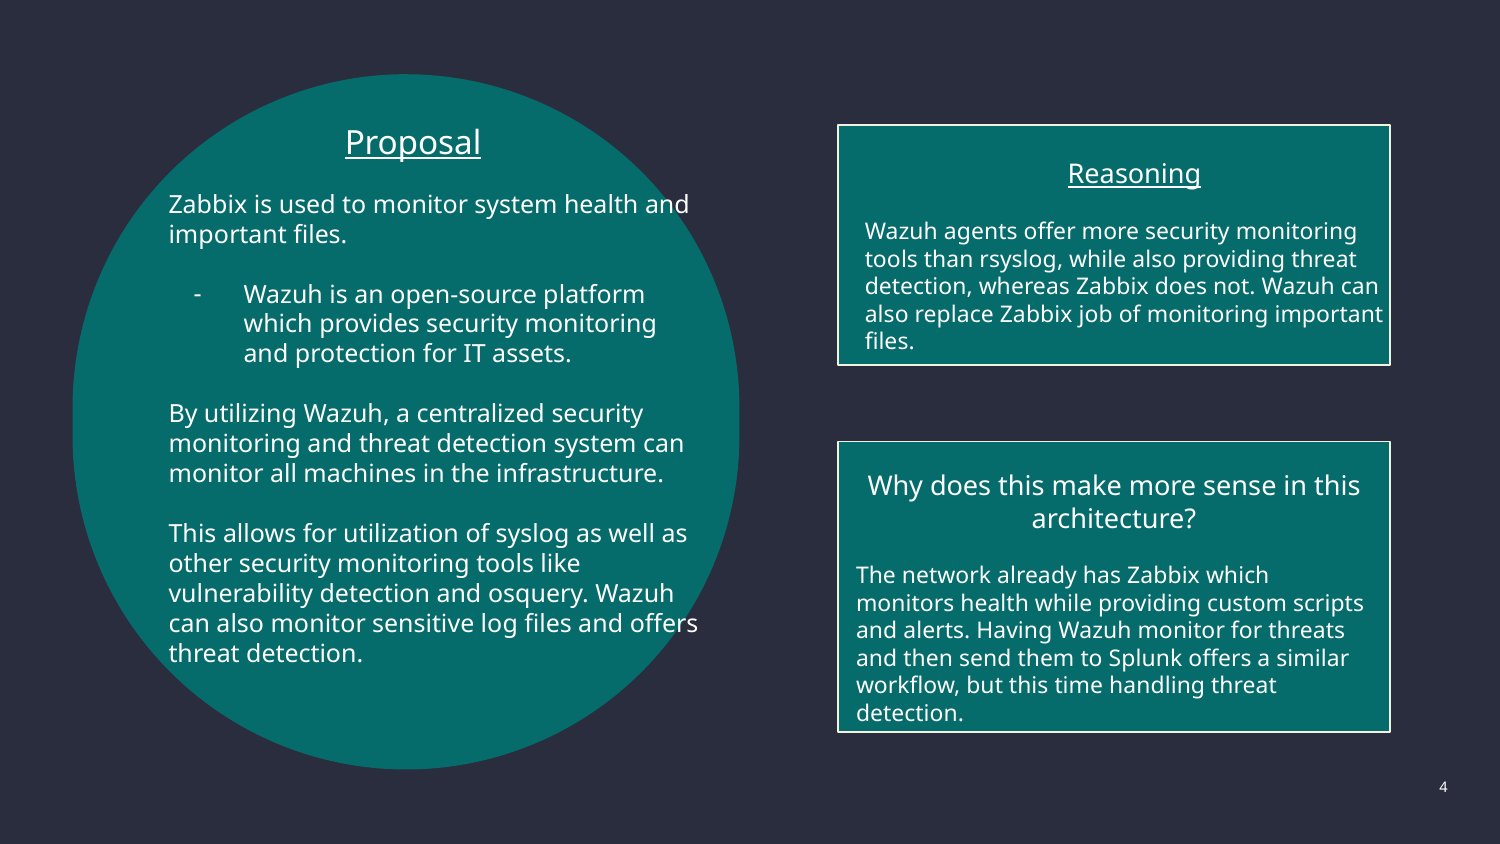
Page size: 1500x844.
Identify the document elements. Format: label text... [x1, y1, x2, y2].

text_box [837, 125, 1390, 365]
text_box Proposal Zabbix is used to monitor system health and important files. Wazuh is an open-source platform which provides security monitoring and protection for IT assets. By utilizing Wazuh, a centralized security monitoring and threat detection system can monitor all machines in the infrastructure. This allows for utilization of syslog as well as other security monitoring tools like vulnerability detection and osquery. Wazuh can also monitor sensitive log files and offers threat detection. [153, 99, 720, 713]
text_box Why does this make more sense in this architecture? The network already has Zabbix which monitors health while providing custom scripts and alerts. Having Wazuh monitor for threats and then send them to Splunk offers a similar workflow, but this time handling threat detection. [841, 453, 1387, 769]
text_box [279, 74, 533, 99]
text_box [72, 190, 153, 654]
text_box Reasoning Wazuh agents offer more security monitoring tools than rsyslog, while also providing threat detection, whereas Zabbix does not. Wazuh can also replace Zabbix job of monitoring important files. [849, 141, 1416, 370]
text_box [720, 295, 740, 549]
text_box [220, 713, 592, 770]
text_box [837, 441, 1390, 732]
